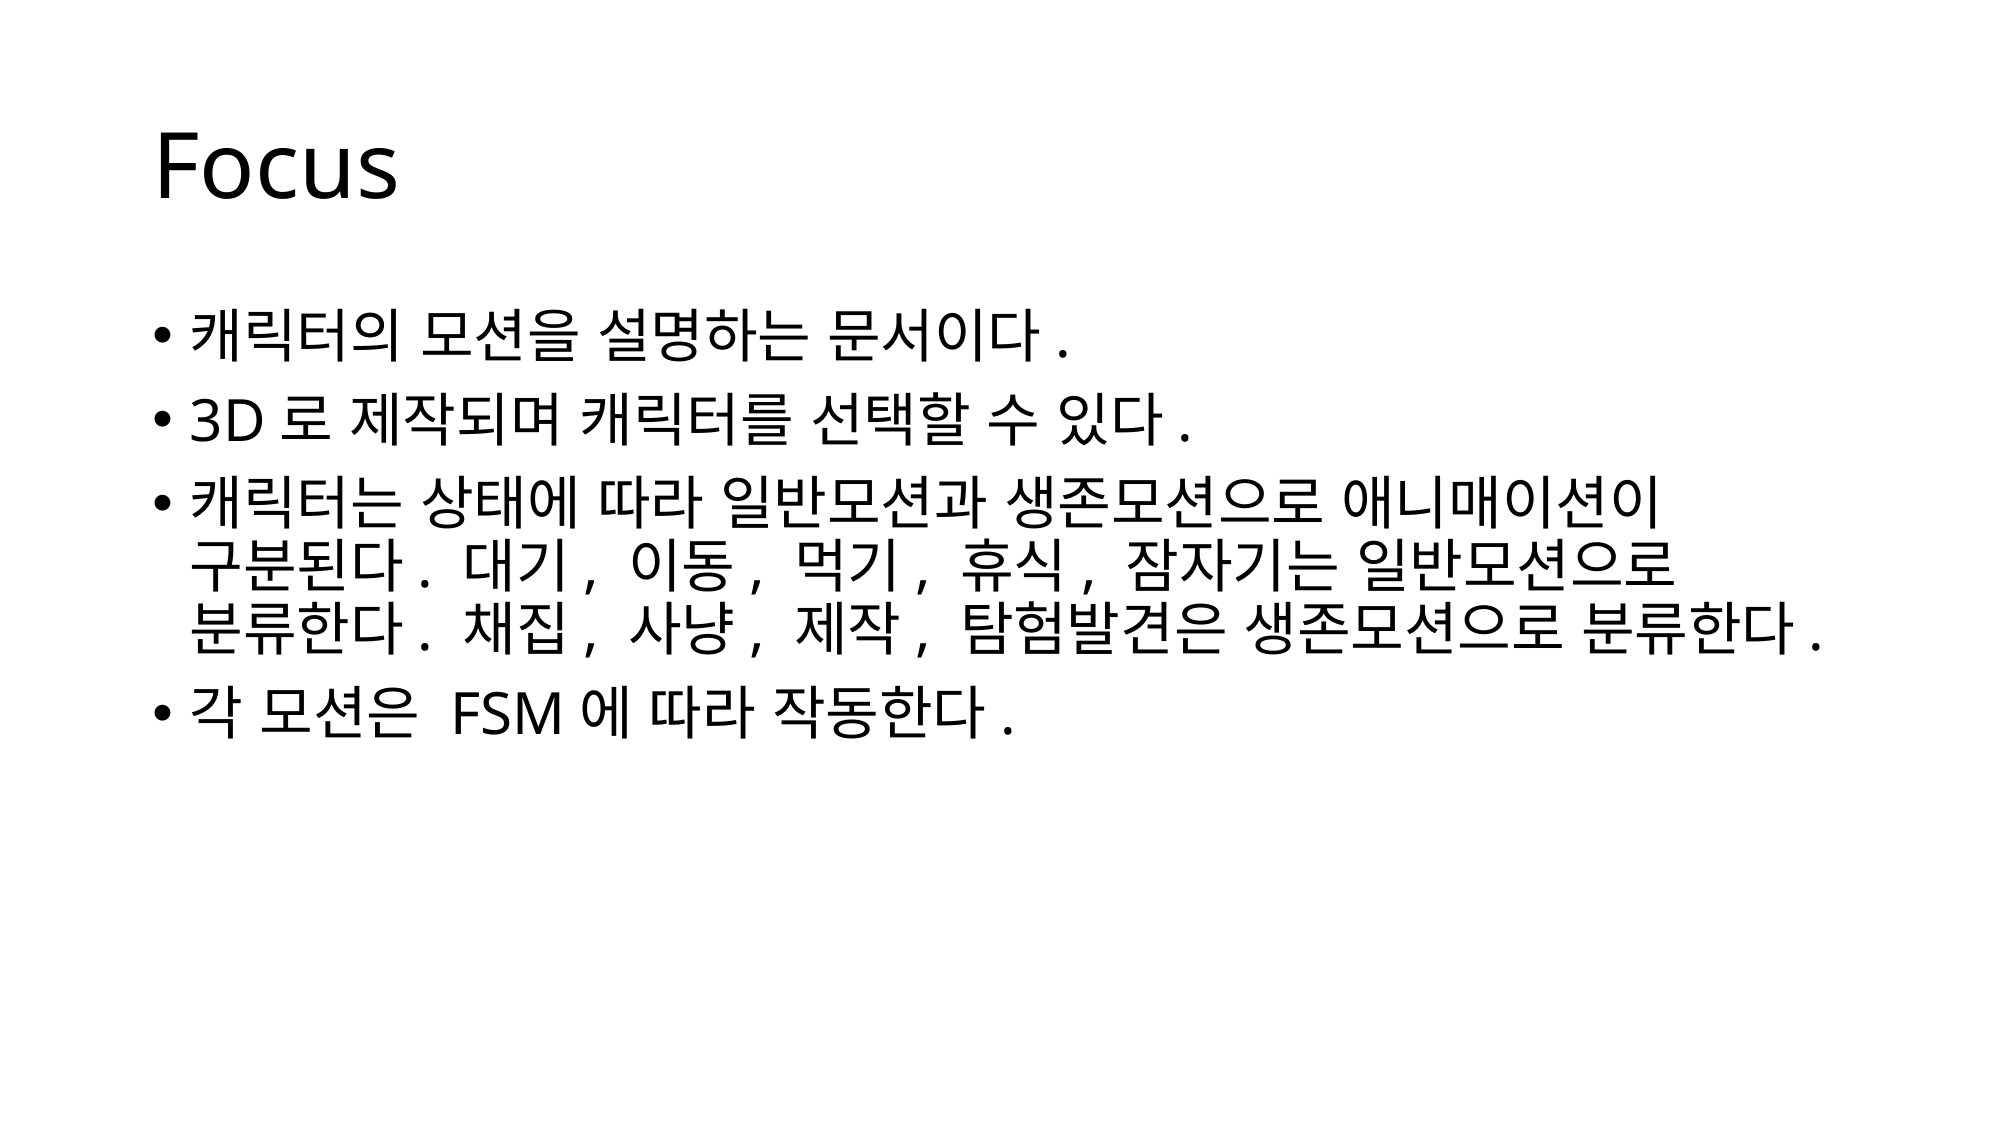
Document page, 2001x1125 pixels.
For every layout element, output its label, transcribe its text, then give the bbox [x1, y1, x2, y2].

title Focus [137, 59, 1863, 278]
list 캐릭터의 모션을 설명하는 문서이다. 3D로 제작되며 캐릭터를 선택할 수 있다. 캐릭터는 상태에 따라 일반모션과 생존모션으로 애니매이션이 구분된다. 대기, 이동, 먹기, 휴식, 잠자기는 일반모션으로 분류한다. 채집, 사냥, 제작, 탐험발견은 생존모션으로 분류한다. 각 모션은 FSM에 따라 작동한다. [137, 299, 1863, 1014]
